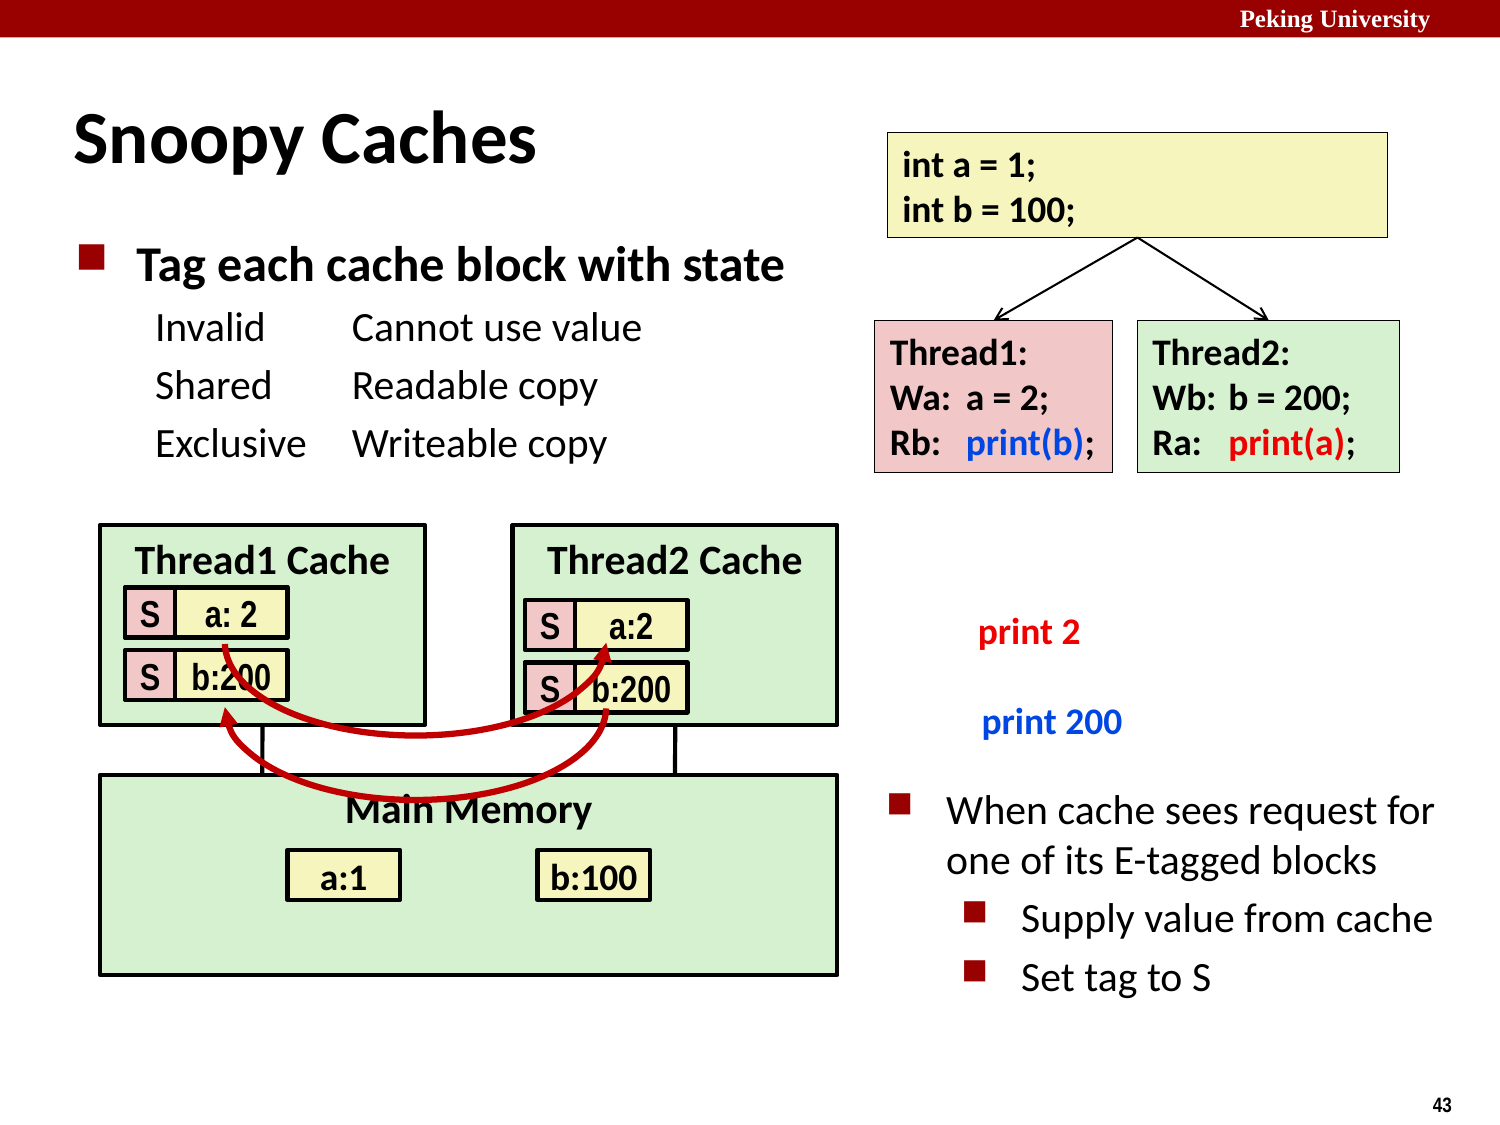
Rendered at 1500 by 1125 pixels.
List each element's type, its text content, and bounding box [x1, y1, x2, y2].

text_box b:100 [537, 849, 650, 900]
text_box Thread2 Cache [512, 525, 838, 548]
text_box a:1 [287, 849, 400, 900]
text_box Thread1 Cache [99, 525, 425, 725]
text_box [124, 549, 1097, 736]
text_box Main Memory [99, 774, 838, 975]
title Snoopy Caches [58, 71, 1305, 197]
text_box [124, 614, 1139, 801]
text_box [874, 132, 1401, 473]
list Tag each cache block with state Invalid Cannot use value Shared Readable copy Exclusive Writeable copy [64, 223, 869, 326]
text_box When cache sees request for one of its E-tagged blocks Supply value from cache Set tag to S [874, 775, 1488, 877]
